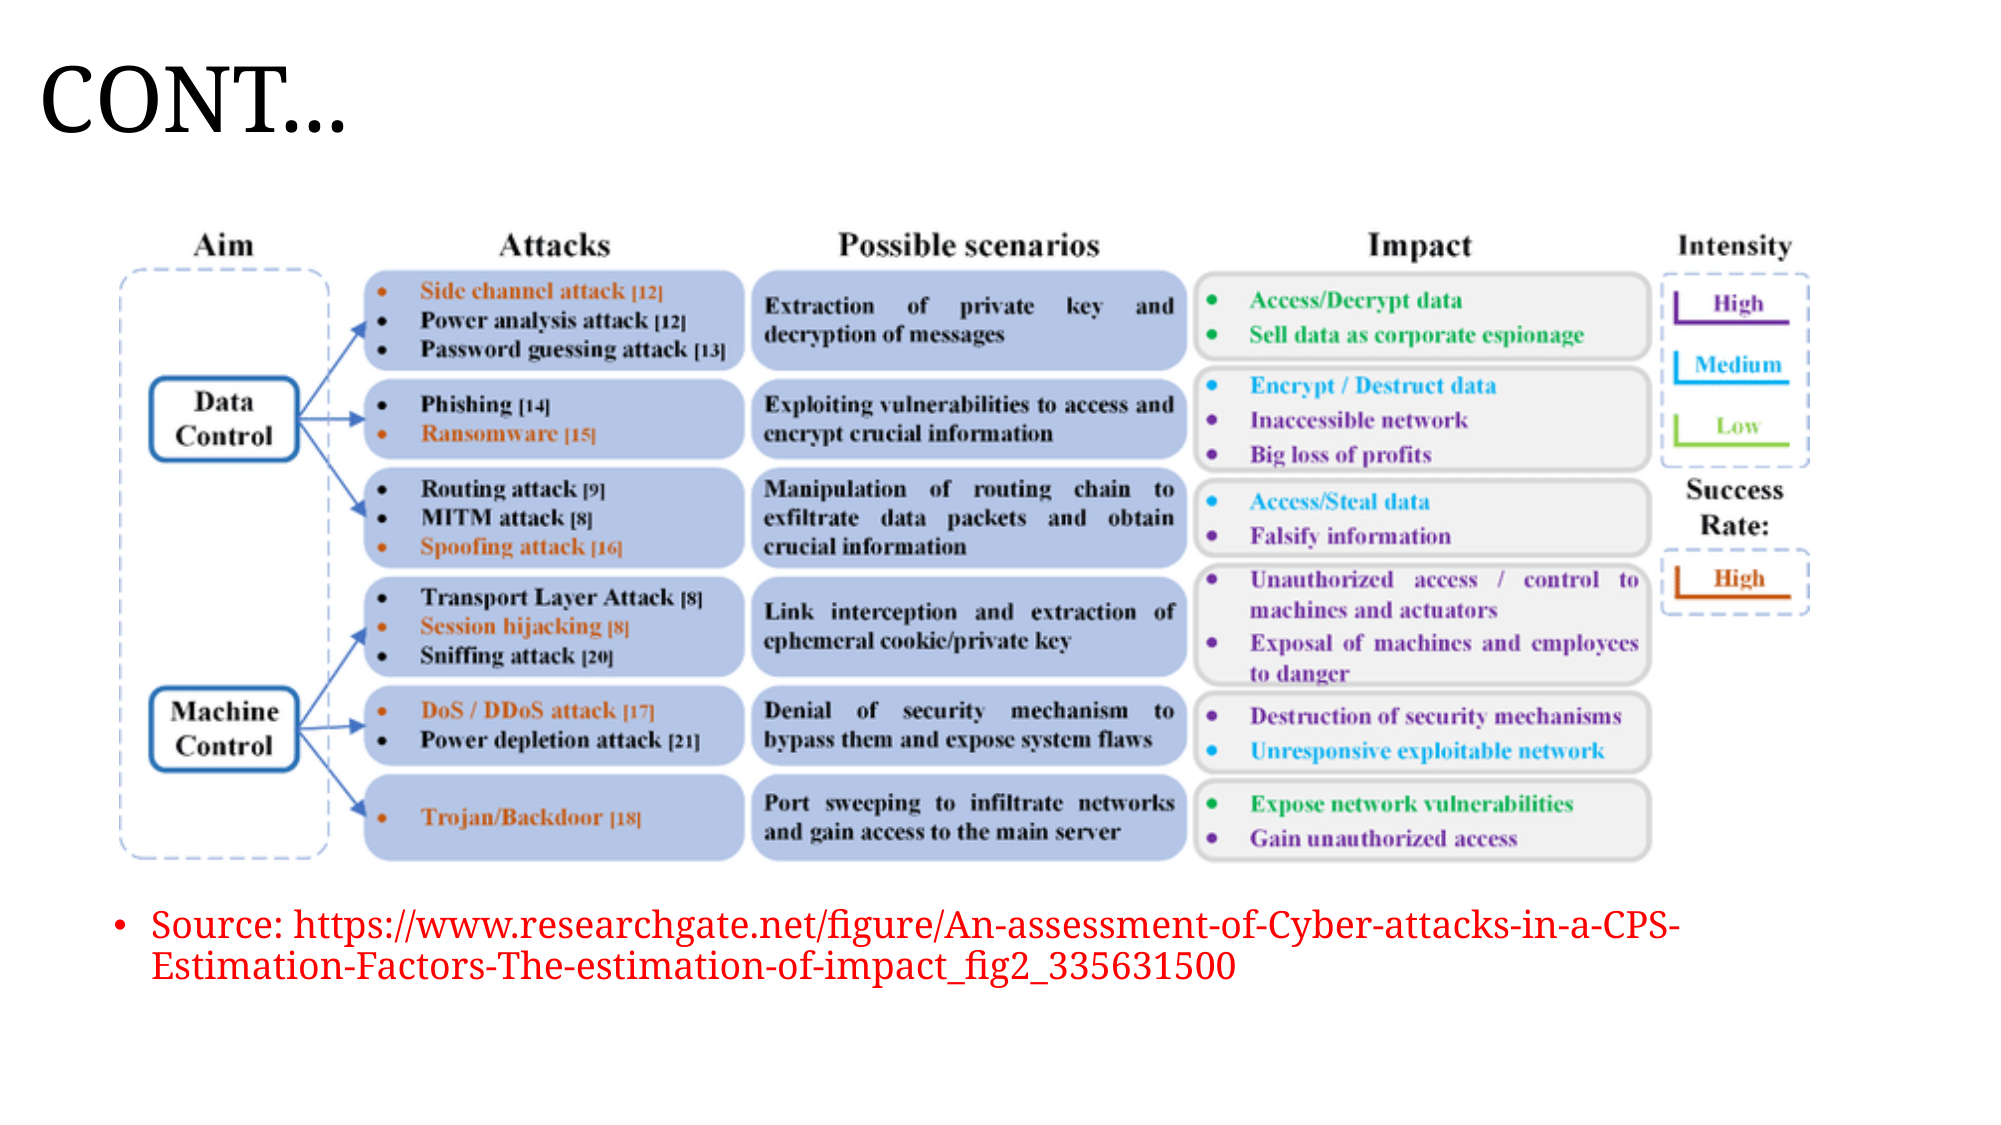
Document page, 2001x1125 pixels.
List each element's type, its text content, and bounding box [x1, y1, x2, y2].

list Source: https://www.researchgate.net/figure/An-assessment-of-Cyber-attacks-in-a-CPS-Estimation-Factors-The-estimation-of-impact_fig2_335631500 [98, 281, 1824, 996]
title CONT... [0, 0, 1023, 206]
picture [119, 217, 1810, 869]
